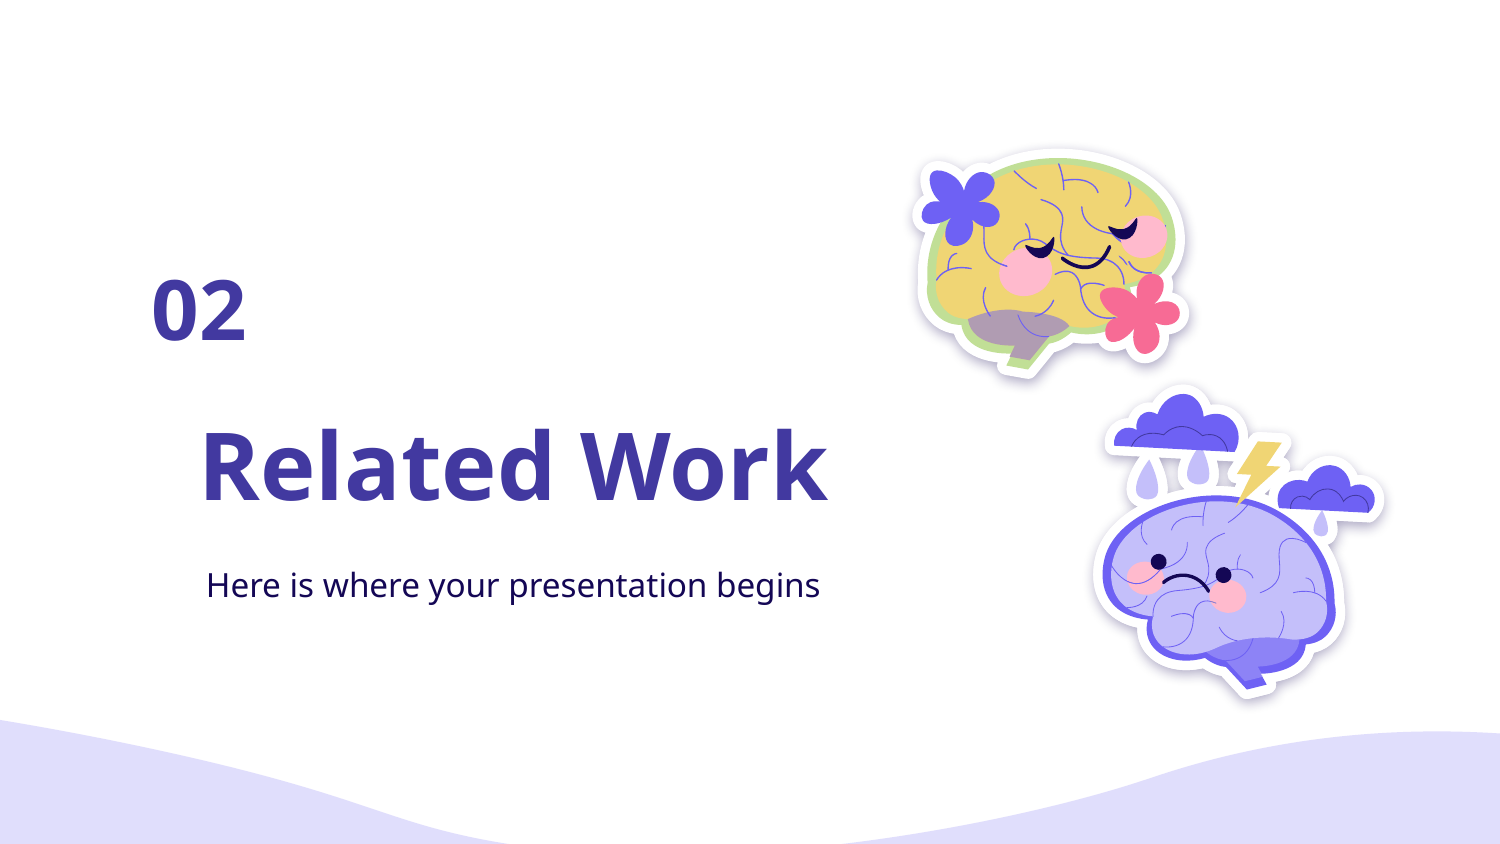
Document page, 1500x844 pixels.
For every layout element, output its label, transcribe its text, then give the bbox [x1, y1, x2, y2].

subtitle Here is where your presentation begins [115, 539, 912, 620]
title 02 [115, 223, 283, 391]
title Related Work [116, 396, 911, 535]
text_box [921, 157, 1184, 367]
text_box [1098, 396, 1375, 690]
